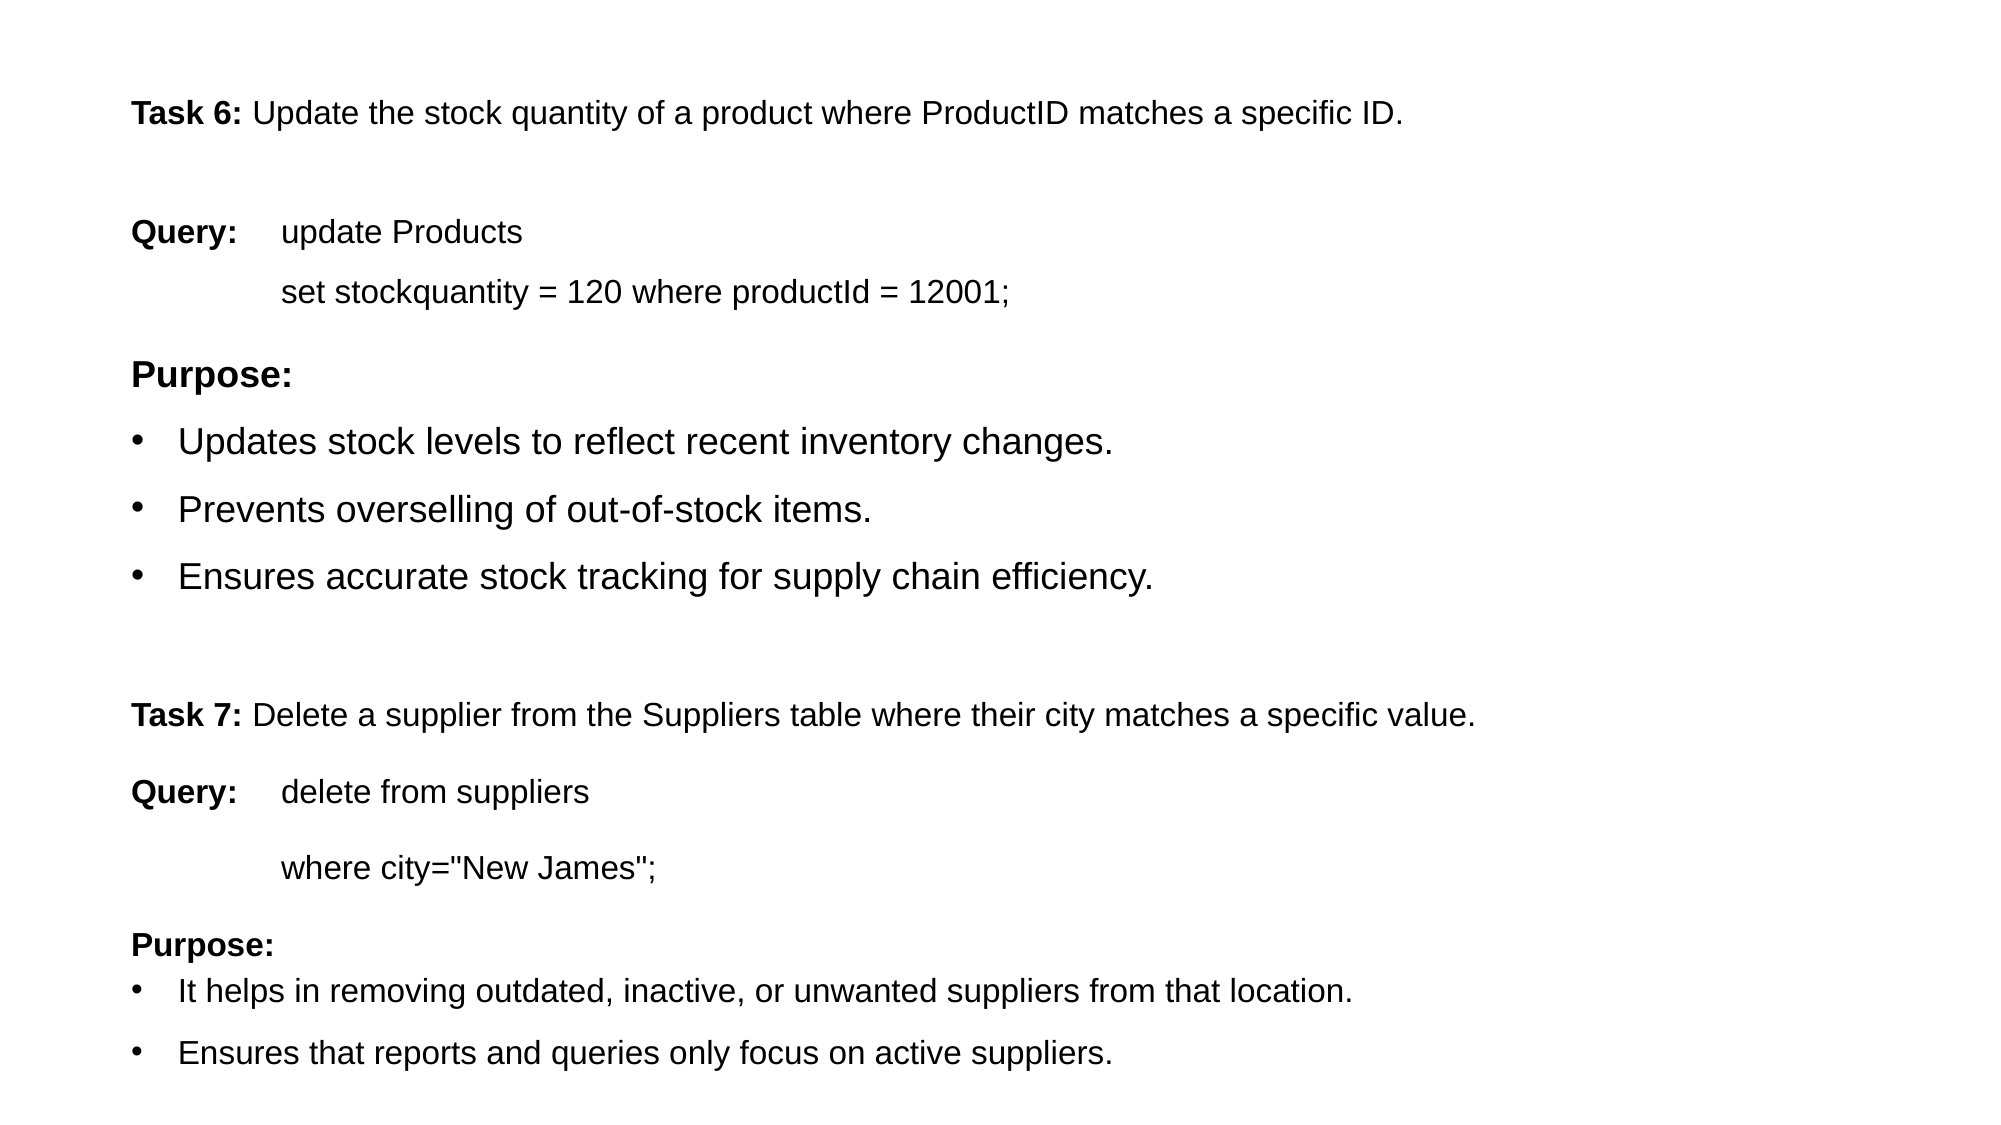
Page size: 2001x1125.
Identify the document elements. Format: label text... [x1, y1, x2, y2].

text_box Task 6: Update the stock quantity of a product where ProductID matches a specific ID. Query: update Products set stockquantity = 120 where productId = 12001; Purpose: Updates stock levels to reflect recent inventory changes. Prevents overselling of out-of-stock items. Ensures accurate stock tracking for supply chain efficiency. Task 7: Delete a supplier from the Suppliers table where their city matches a specific value. Query: delete from suppliers where city="New James"; Purpose: It helps in removing outdated, inactive, or unwanted suppliers from that location. Ensures that reports and queries only focus on active suppliers. [116, 63, 1838, 1125]
